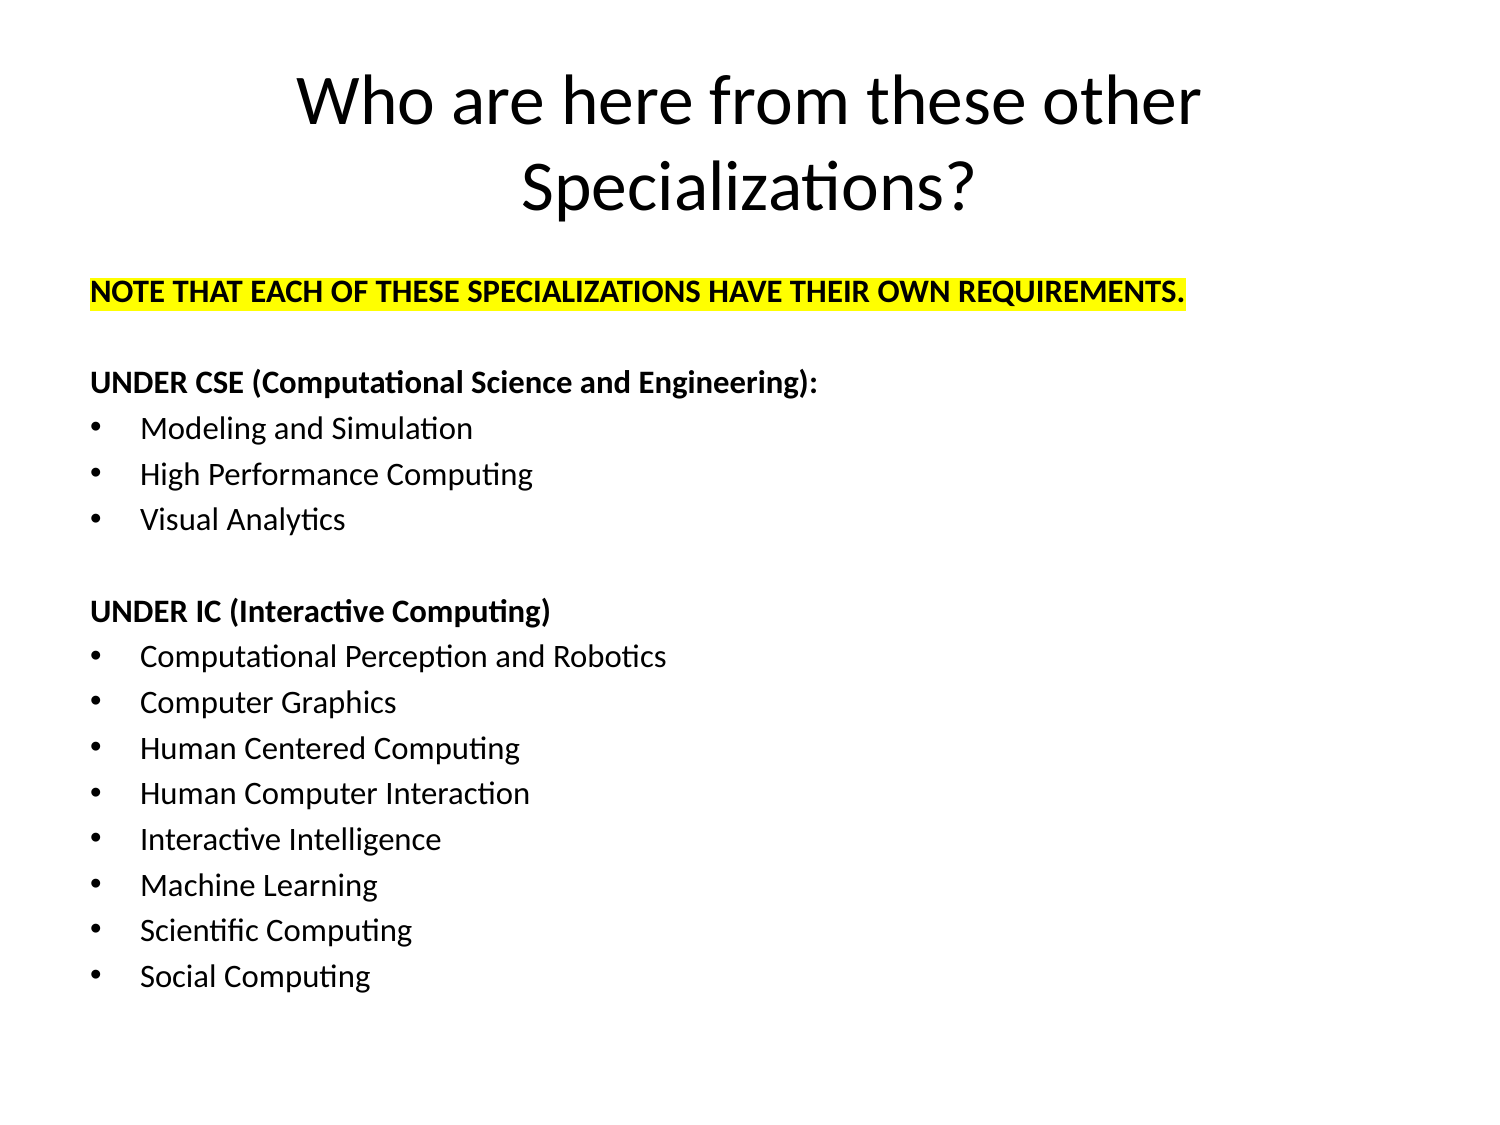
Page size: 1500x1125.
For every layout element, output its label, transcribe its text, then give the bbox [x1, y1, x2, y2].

list NOTE THAT EACH OF THESE SPECIALIZATIONS HAVE THEIR OWN REQUIREMENTS. UNDER CSE (Computational Science and Engineering): Modeling and Simulation High Performance Computing Visual Analytics UNDER IC (Interactive Computing) Computational Perception and Robotics Computer Graphics Human Centered Computing Human Computer Interaction Interactive Intelligence Machine Learning Scientific Computing Social Computing [75, 262, 1425, 1005]
title Who are here from these other Specializations? [75, 45, 1425, 233]
